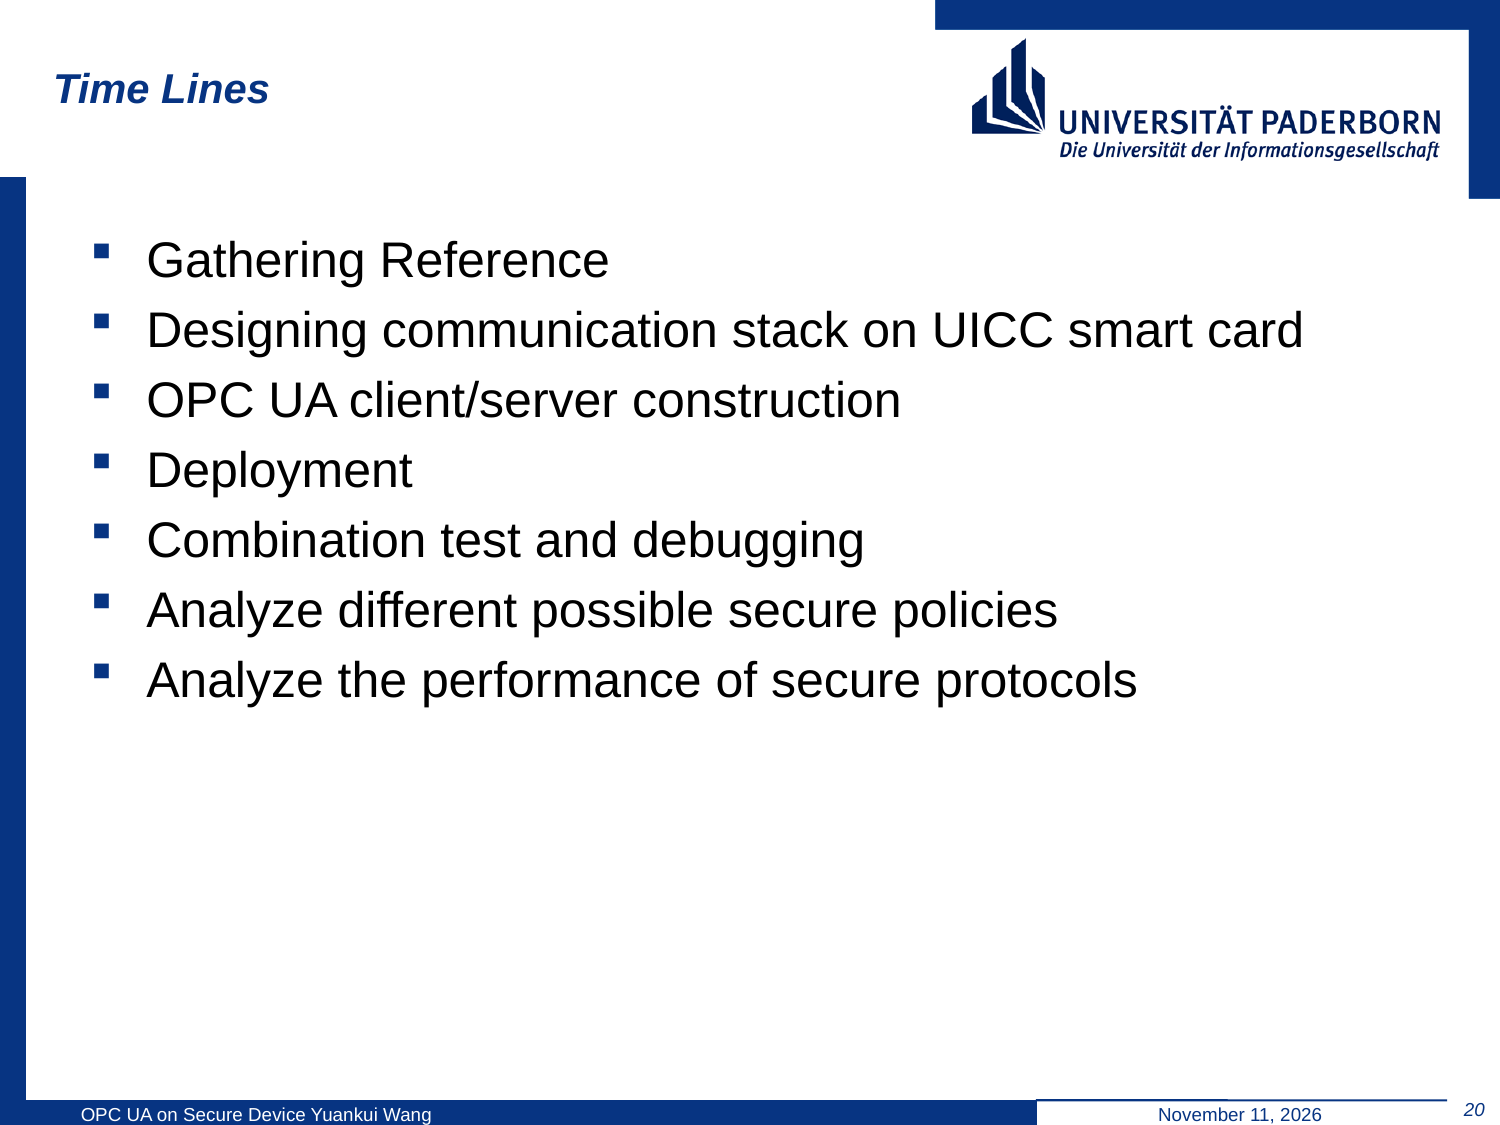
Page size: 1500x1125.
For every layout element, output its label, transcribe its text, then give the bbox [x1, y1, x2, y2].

slide_number 20 [1445, 1089, 1500, 1125]
list Gathering Reference Designing communication stack on UICC smart card OPC UA client/server construction Deployment Combination test and debugging Analyze different possible secure policies Analyze the performance of secure protocols [74, 219, 1461, 1050]
picture [972, 37, 1440, 161]
footer OPC UA on Secure Device Yuankui Wang [75, 1100, 1010, 1125]
title Time Lines [0, 0, 919, 175]
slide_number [1064, 1099, 1416, 1125]
